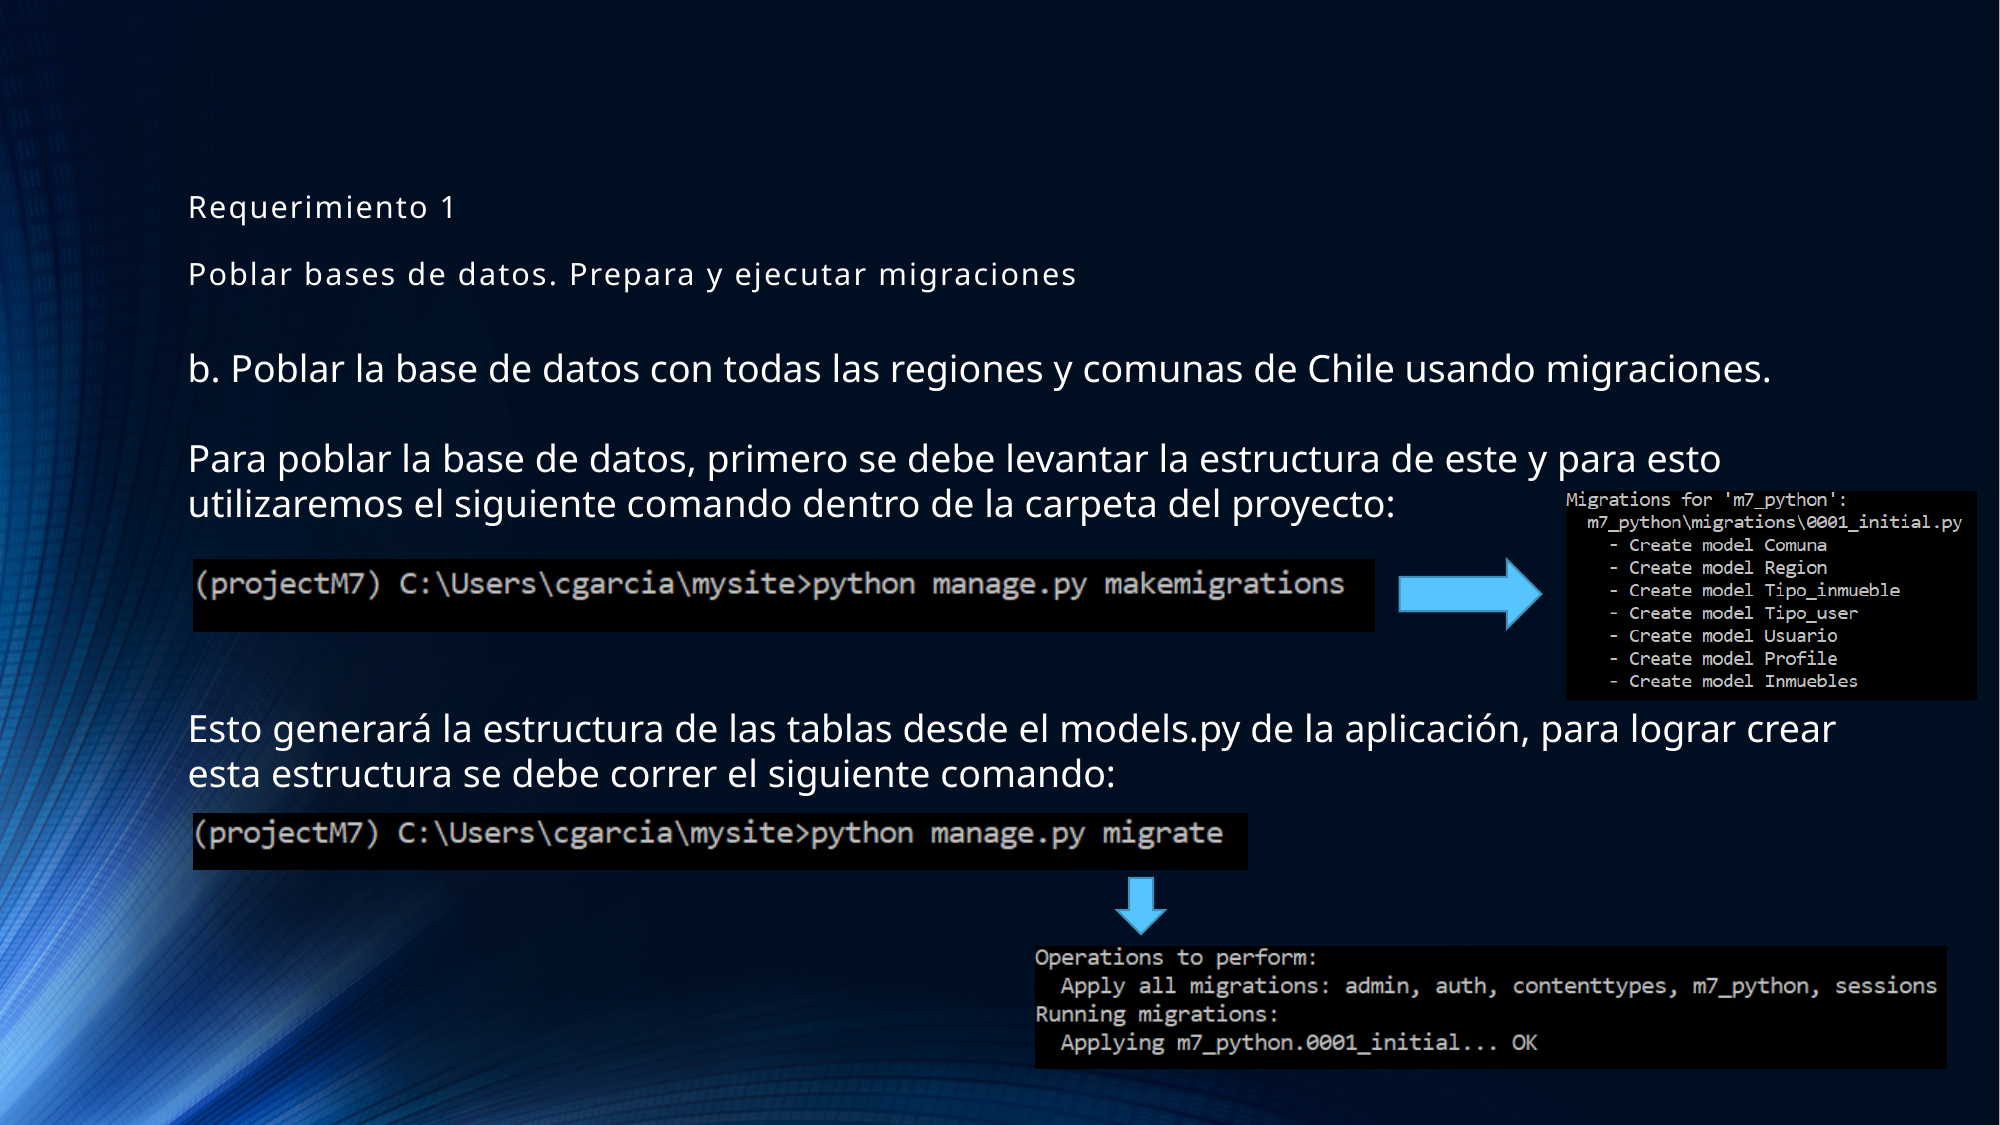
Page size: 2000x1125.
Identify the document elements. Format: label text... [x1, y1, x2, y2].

text_box b. Poblar la base de datos con todas las regiones y comunas de Chile usando migraciones. Para poblar la base de datos, primero se debe levantar la estructura de este y para esto utilizaremos el siguiente comando dentro de la carpeta del proyecto: Esto generará la estructura de las tablas desde el models.py de la aplicación, para lograr crear esta estructura se debe correr el siguiente comando: [172, 338, 1862, 893]
picture [0, 0, 2000, 1125]
text_box [1114, 876, 1168, 936]
text_box [1398, 557, 1543, 632]
title Requerimiento 1 Poblar bases de datos. Prepara y ejecutar migraciones [172, 184, 1792, 300]
